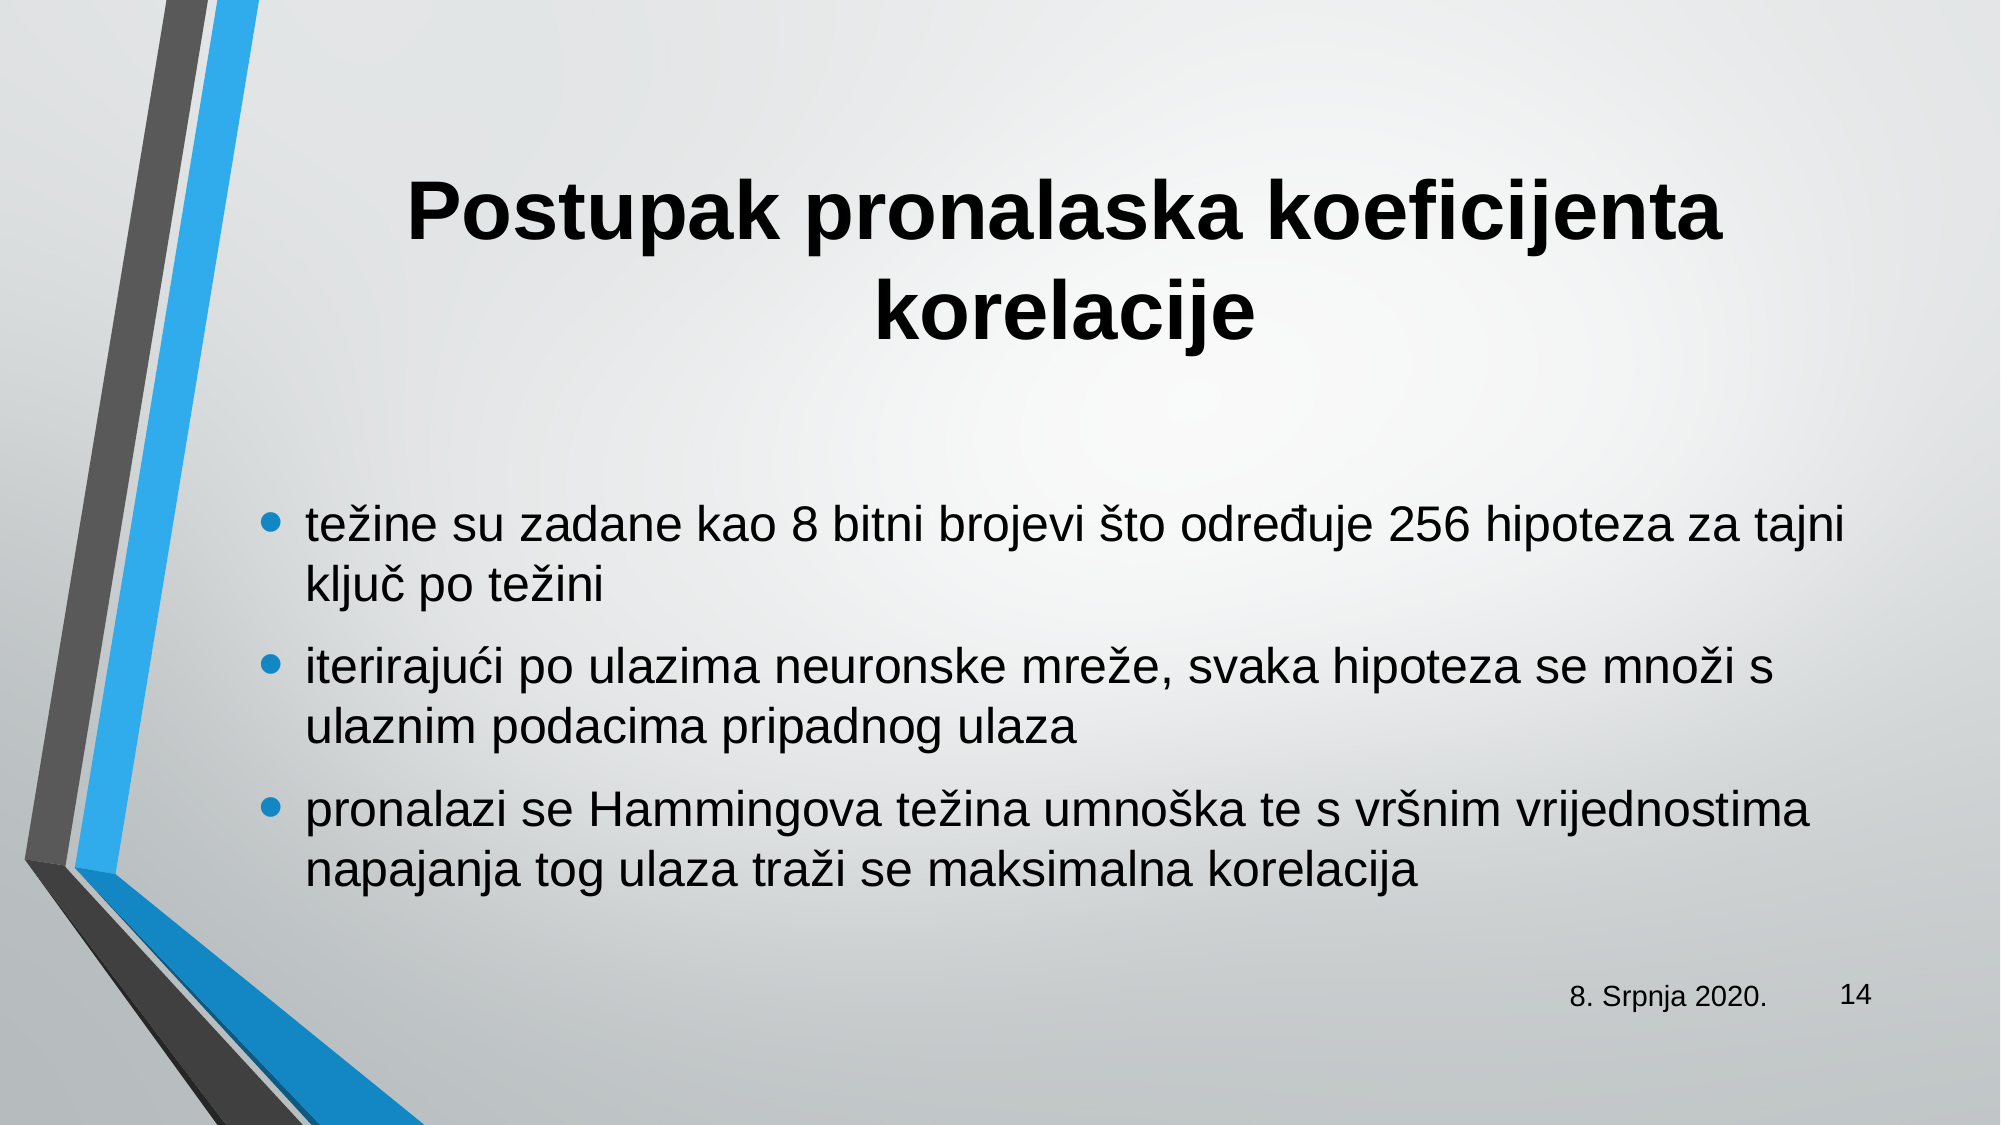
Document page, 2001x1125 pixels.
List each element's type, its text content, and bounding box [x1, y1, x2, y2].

slide_number 14 [1796, 962, 1887, 1023]
title Postupak pronalaska koeficijenta korelacije [243, 112, 1887, 400]
slide_number 8. Srpnja 2020. [1553, 965, 1785, 1025]
list težine su zadane kao 8 bitni brojevi što određuje 256 hipoteza za tajni ključ po težini iterirajući po ulazima neuronske mreže, svaka hipoteza se množi s ulaznim podacima pripadnog ulaza pronalazi se Hammingova težina umnoška te s vršnim vrijednostima napajanja tog ulaza traži se maksimalna korelacija [243, 437, 1887, 950]
